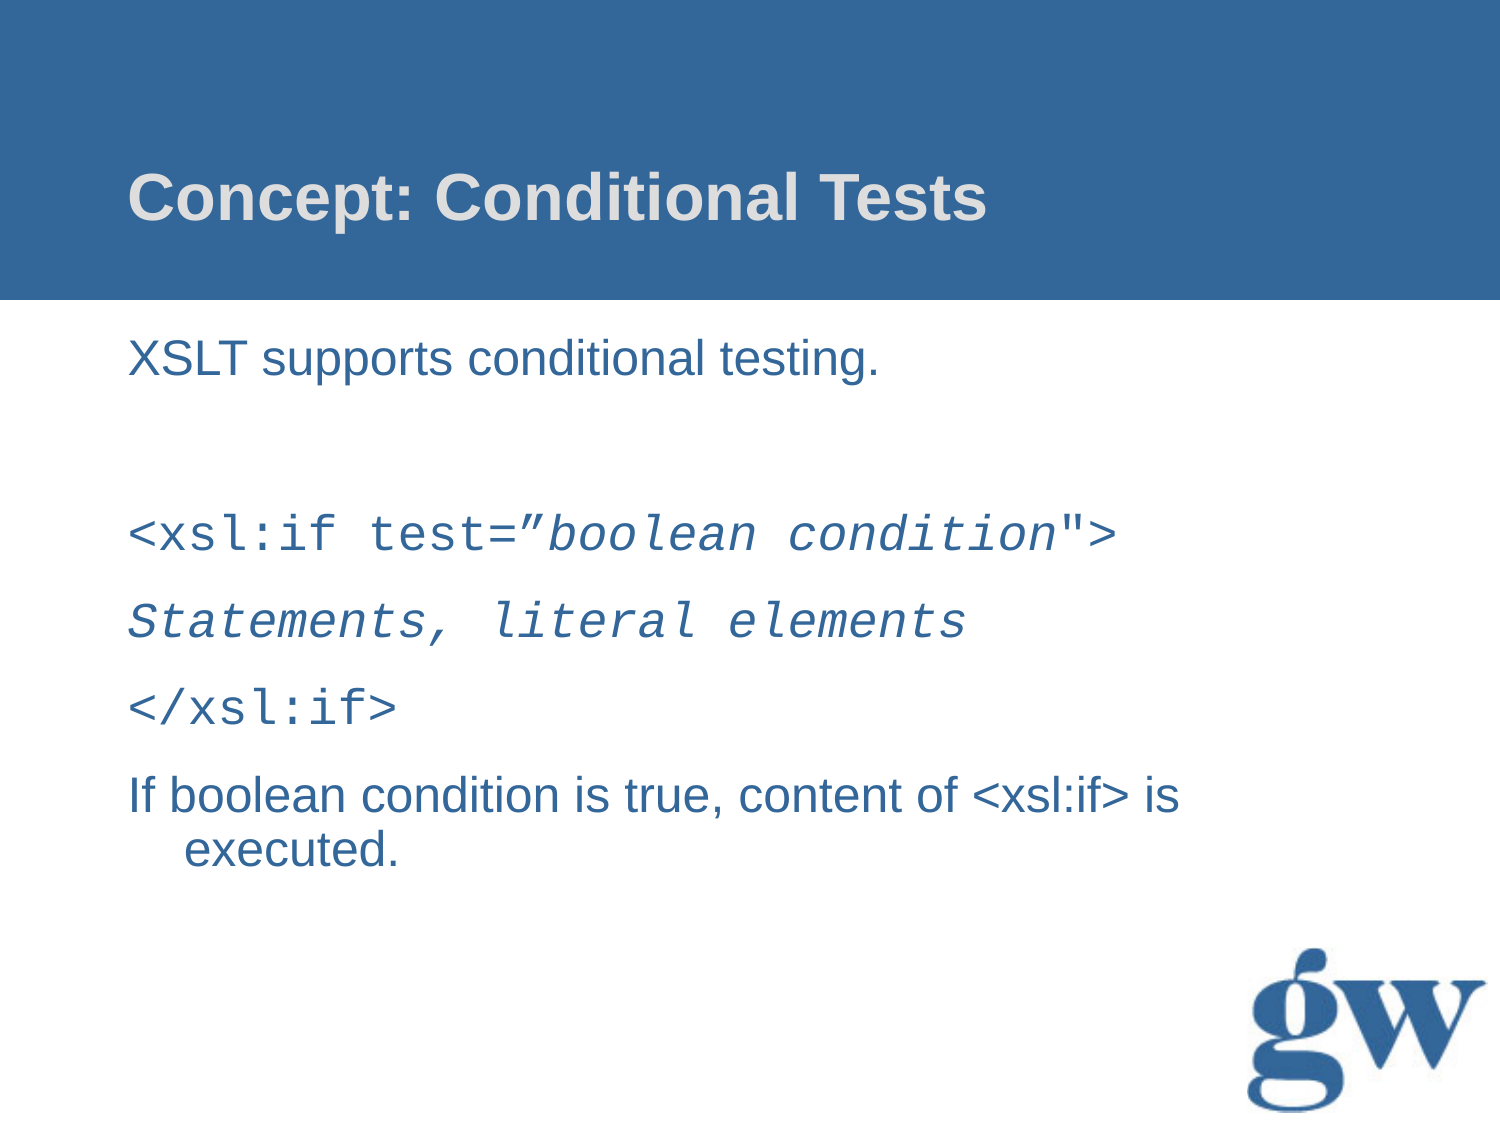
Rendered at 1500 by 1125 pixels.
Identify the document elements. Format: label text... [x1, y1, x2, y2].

list XSLT supports conditional testing. <xsl:if test=”boolean condition"> Statements, literal elements </xsl:if> If boolean condition is true, content of <xsl:if> is executed. [112, 324, 1388, 1000]
picture [1247, 947, 1488, 1113]
title Concept: Conditional Tests [112, 99, 1450, 288]
